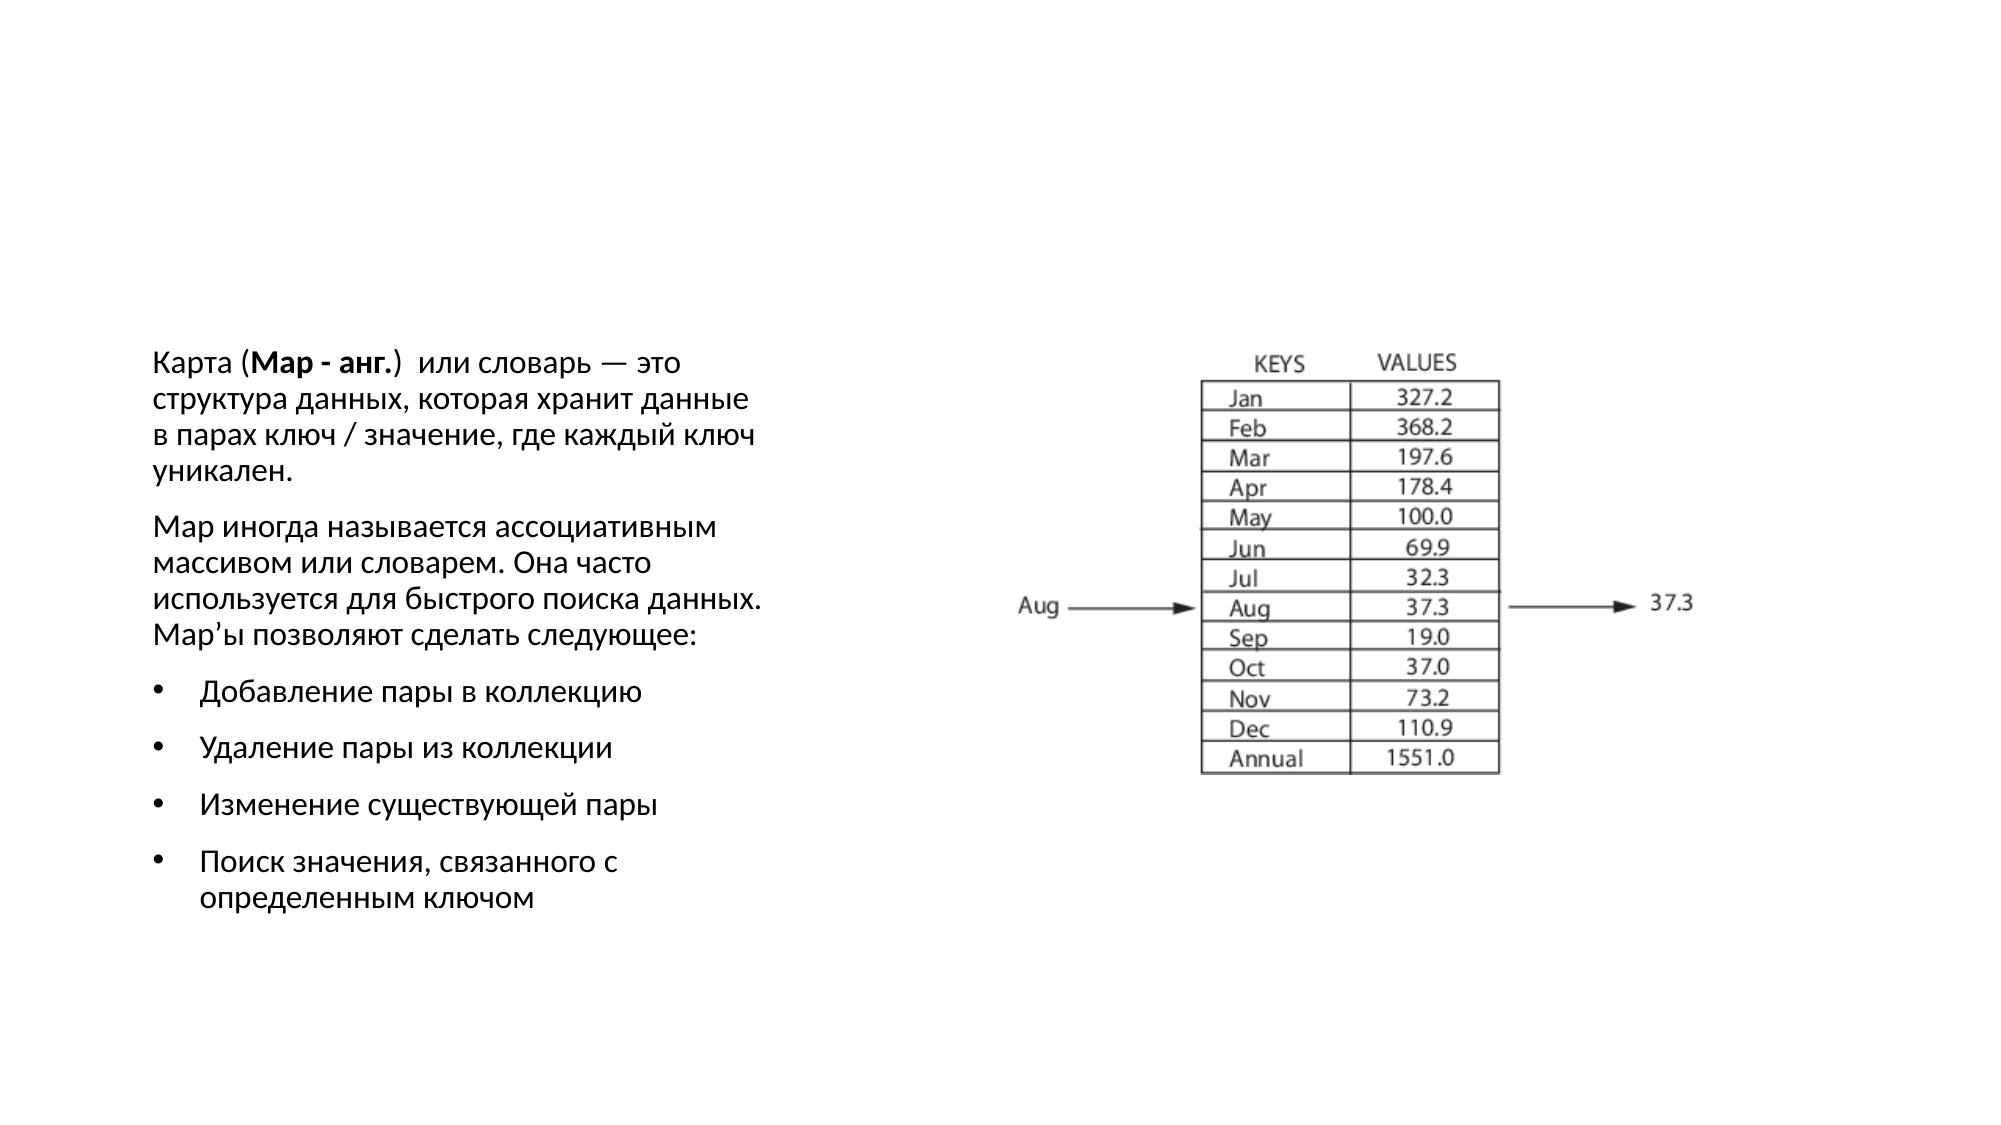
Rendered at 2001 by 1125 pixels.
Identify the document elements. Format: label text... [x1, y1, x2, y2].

list Карта (Map - анг.) или словарь — это структура данных, которая хранит данные в парах ключ / значение, где каждый ключ уникален. Map иногда называется ассоциативным массивом или словарем. Она часто используется для быстрого поиска данных. Map’ы позволяют сделать следующее: Добавление пары в коллекцию Удаление пары из коллекции Изменение существующей пары Поиск значения, связанного с определенным ключом [137, 337, 783, 963]
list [1018, 348, 1695, 775]
